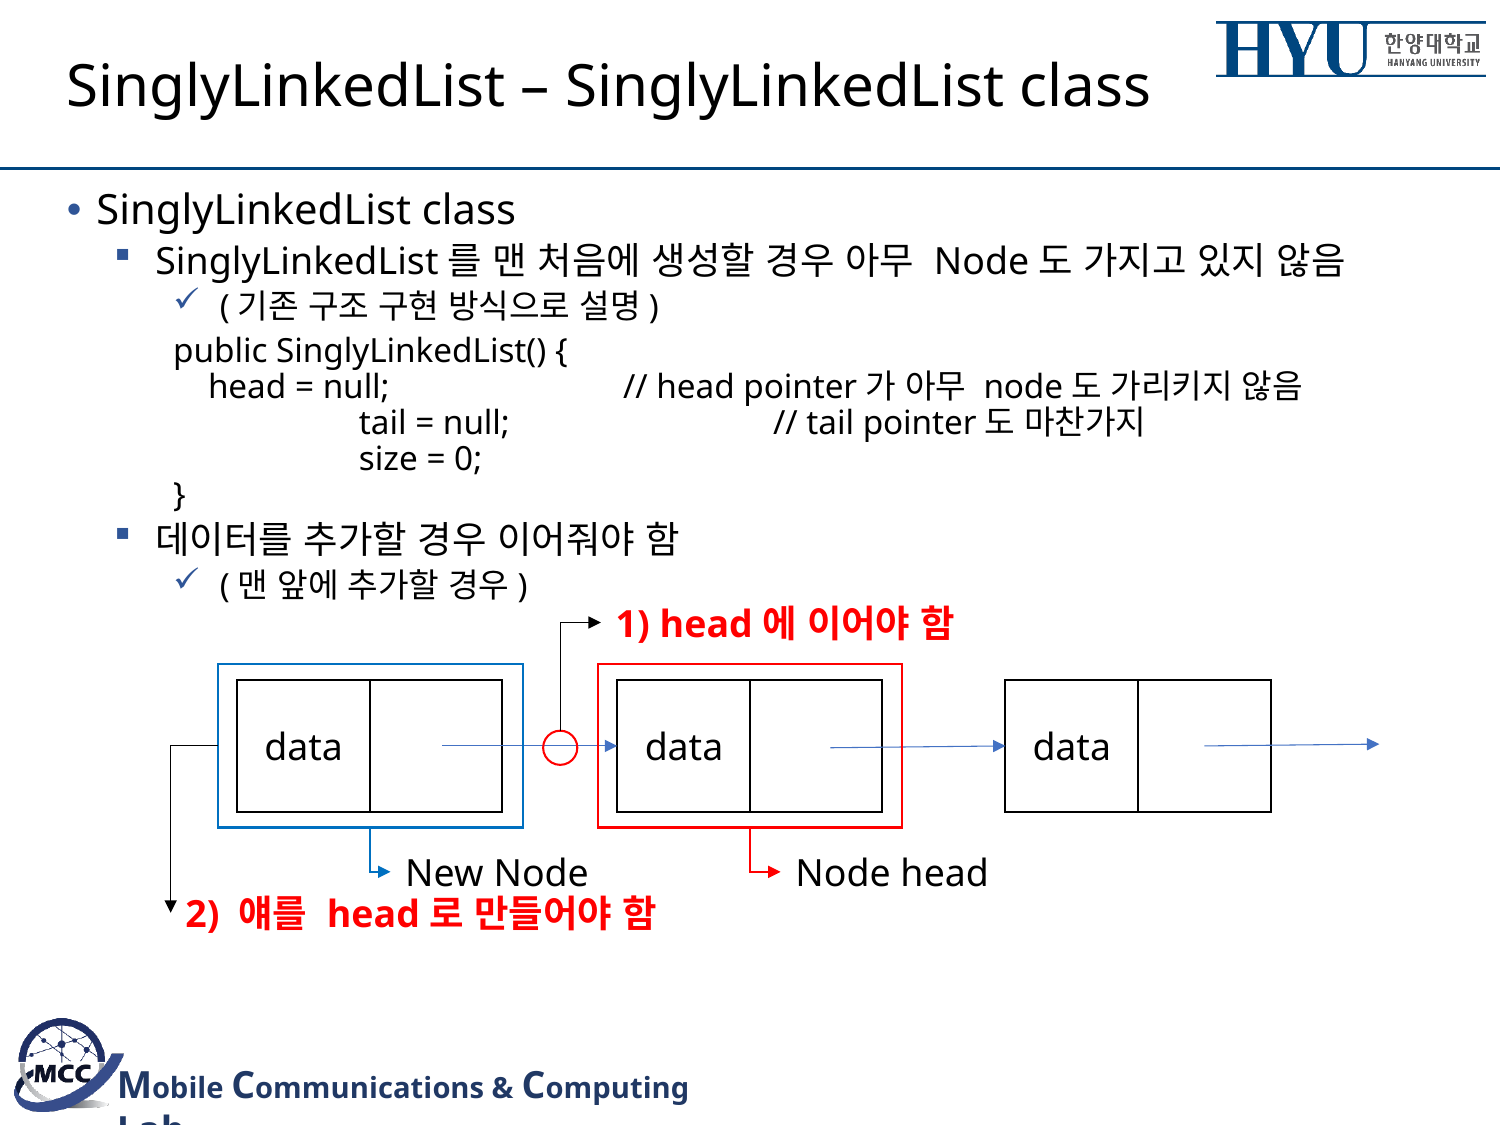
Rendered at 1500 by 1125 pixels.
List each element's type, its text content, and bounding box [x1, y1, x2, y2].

picture [14, 1018, 124, 1112]
title SinglyLinkedList – SinglyLinkedList class [51, 21, 1449, 155]
list SinglyLinkedList class SinglyLinkedList를 맨 처음에 생성할 경우 아무 Node도 가지고 있지 않음 (기존 구조 구현 방식으로 설명) public SinglyLinkedList() { head = null; // head pointer가 아무 node도 가리키지 않음 tail = null; // tail pointer도 마찬가지 size = 0; } 데이터를 추가할 경우 이어줘야 함 (맨 앞에 추가할 경우) [51, 181, 1449, 997]
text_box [170, 592, 1380, 944]
picture [1449, 21, 1486, 77]
